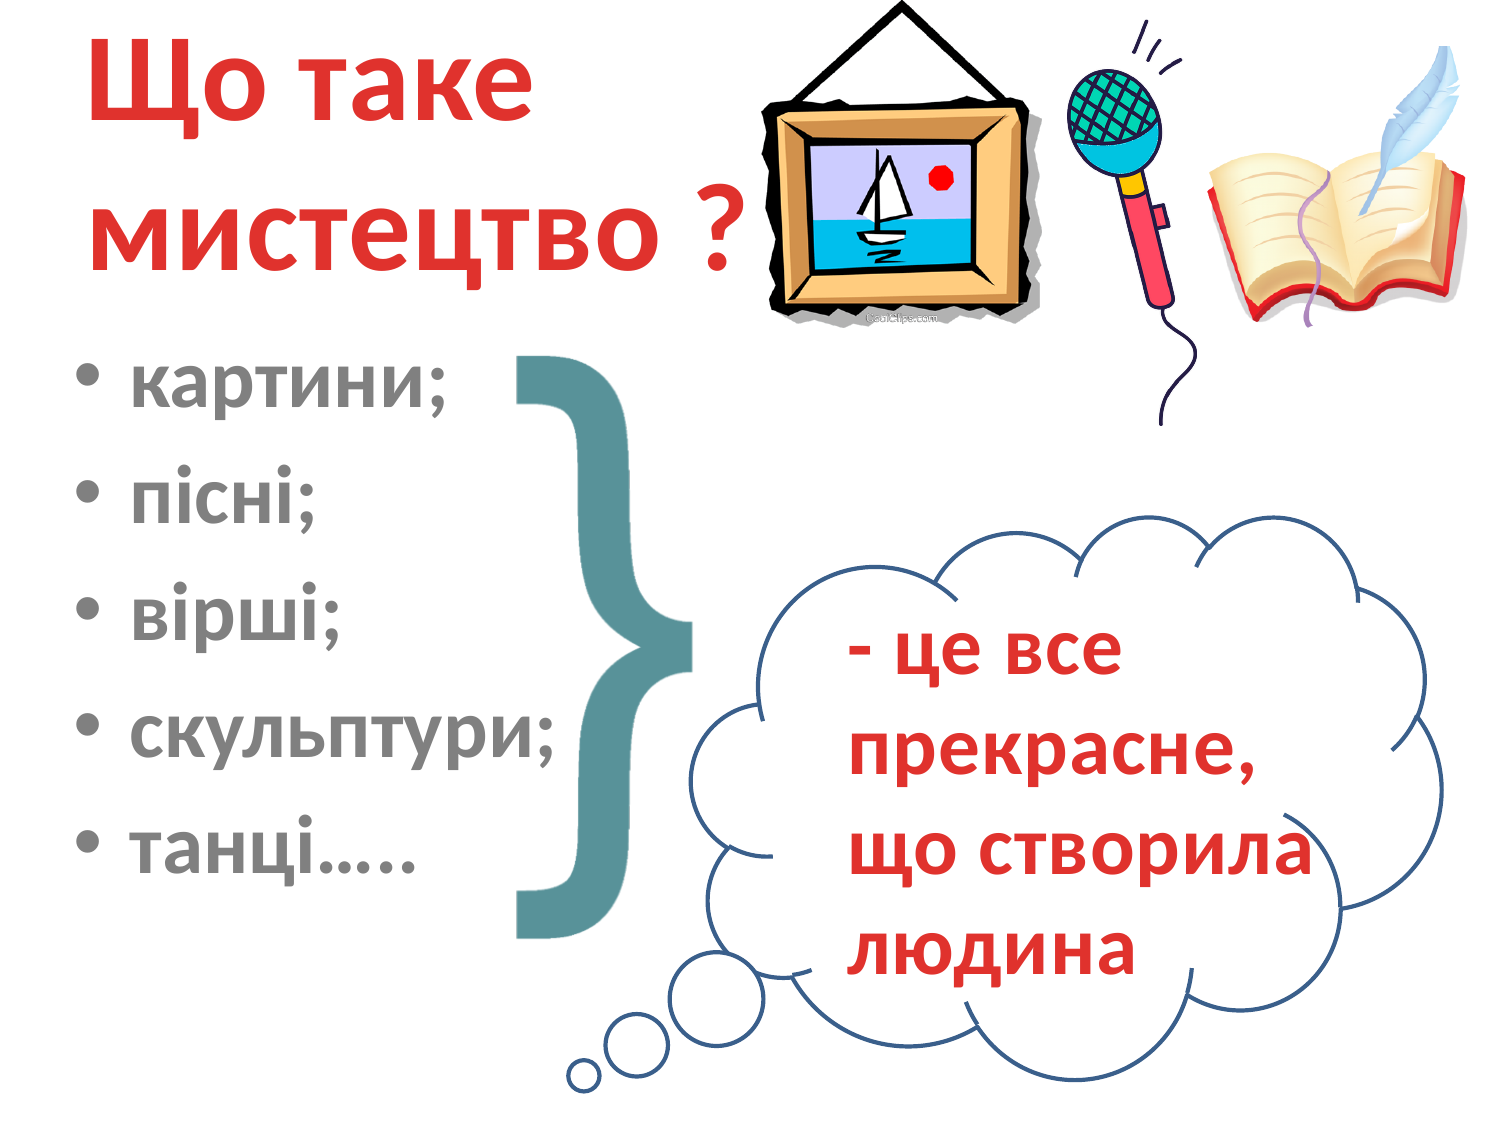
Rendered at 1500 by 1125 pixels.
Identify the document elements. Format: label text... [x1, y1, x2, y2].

picture [456, 0, 1500, 1002]
list картини; пісні; вірші; скульптури; танці….. [58, 316, 622, 1059]
text_box [566, 1058, 602, 1094]
text_box [668, 1010, 765, 1049]
text_box - це все прекрасне, що створила людина [832, 609, 1395, 973]
text_box [811, 515, 1444, 1083]
text_box [603, 1011, 671, 1079]
title Що таке мистецтво ? [70, 70, 756, 282]
